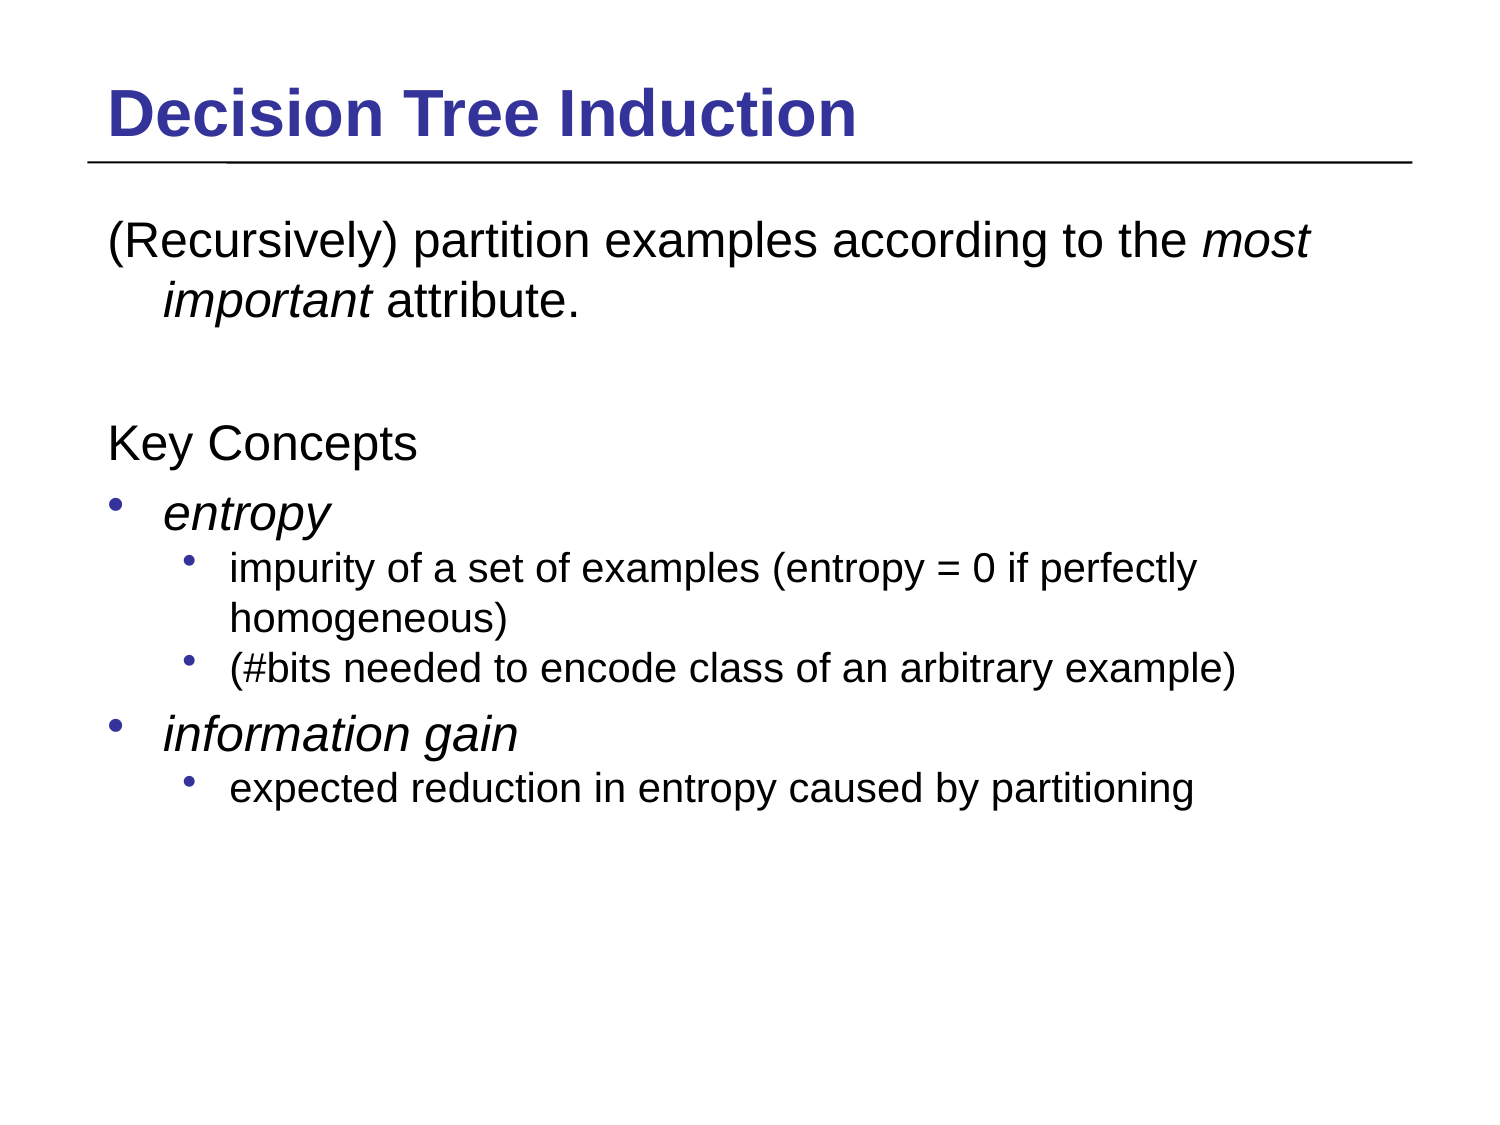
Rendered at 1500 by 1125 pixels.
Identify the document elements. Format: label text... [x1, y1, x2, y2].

list (Recursively) partition examples according to the most important attribute. Key Concepts entropy impurity of a set of examples (entropy = 0 if perfectly homogeneous) (#bits needed to encode class of an arbitrary example) information gain expected reduction in entropy caused by partitioning [99, 199, 1401, 988]
title Decision Tree Induction [99, 61, 1401, 199]
